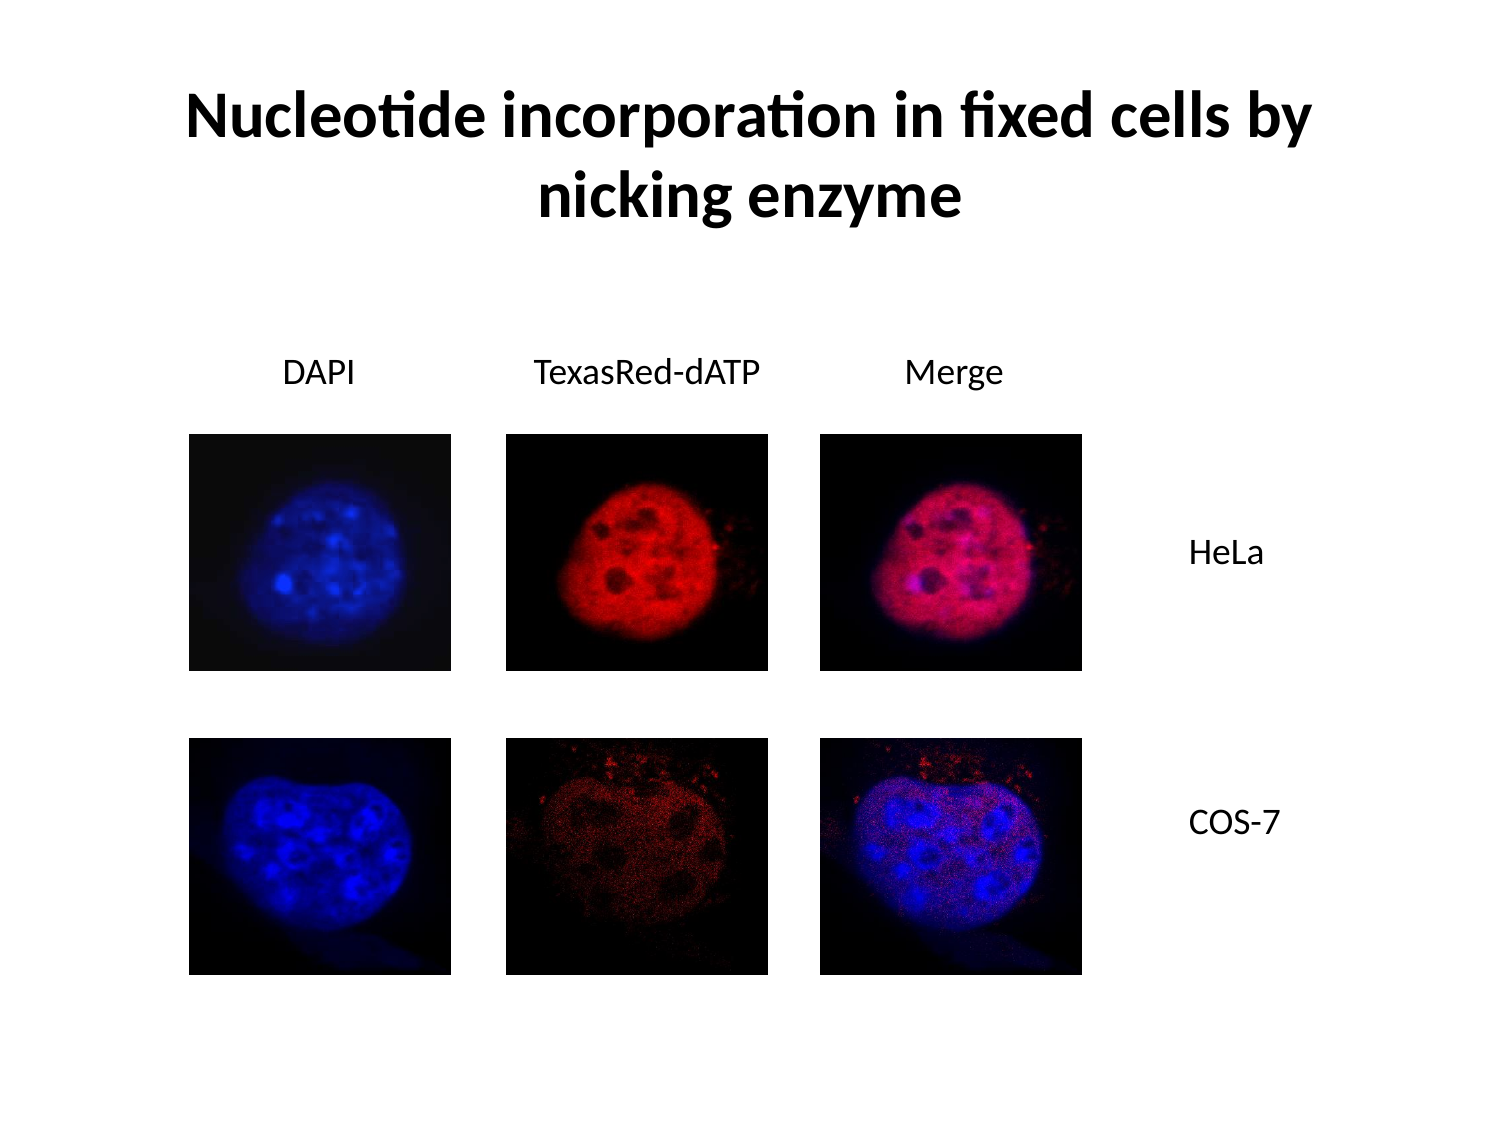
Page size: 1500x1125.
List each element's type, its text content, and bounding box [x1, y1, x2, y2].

text_box DAPI TexasRed-dATP Merge [267, 340, 1020, 400]
title Nucleotide incorporation in fixed cells by nicking enzyme [112, 30, 1388, 272]
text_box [188, 434, 1298, 976]
